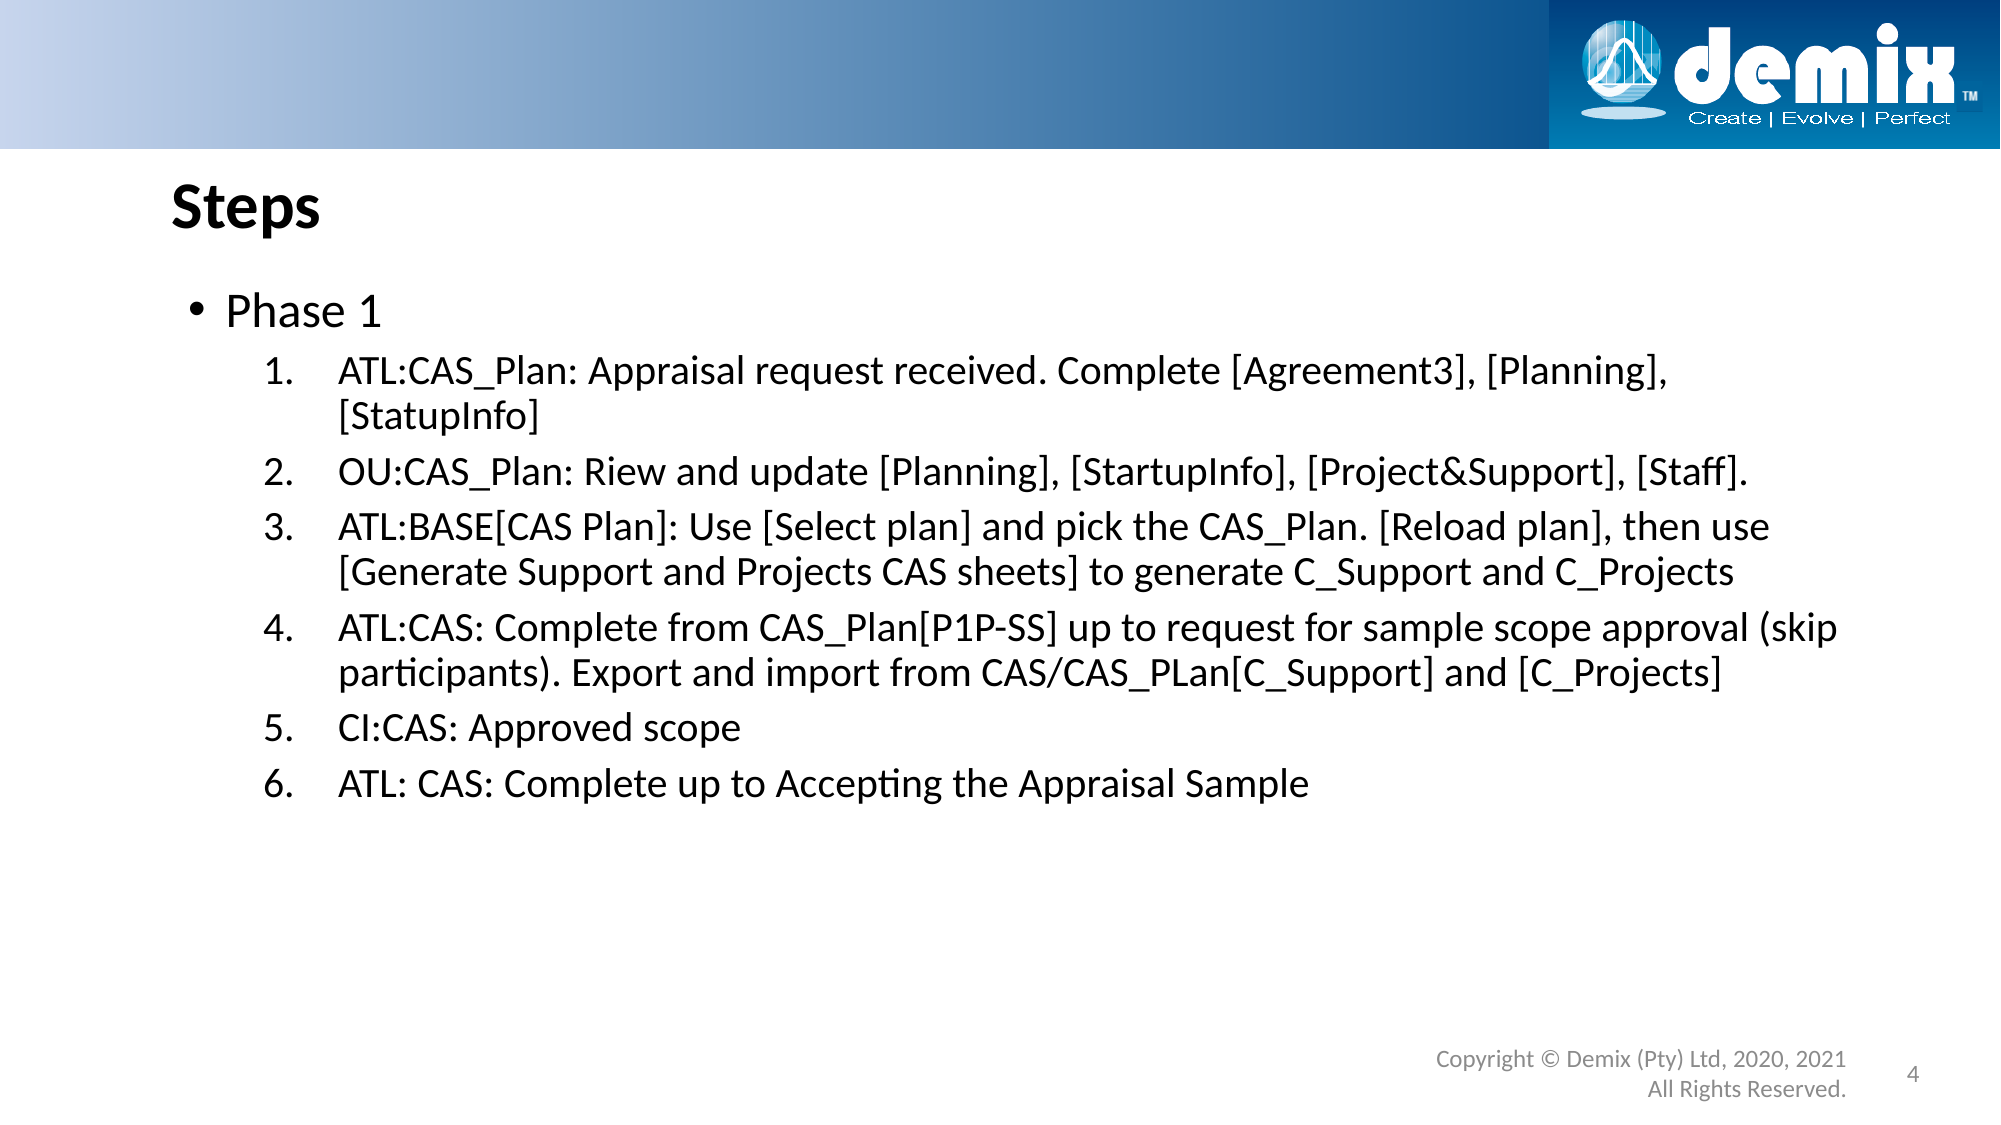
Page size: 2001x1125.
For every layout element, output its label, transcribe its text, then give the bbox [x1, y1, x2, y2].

list Phase 1 ATL:CAS_Plan: Appraisal request received. Complete [Agreement3], [Planning], [StatupInfo] OU:CAS_Plan: Riew and update [Planning], [StartupInfo], [Project&Support], [Staff]. ATL:BASE[CAS Plan]: Use [Select plan] and pick the CAS_Plan. [Reload plan], then use [Generate Support and Projects CAS sheets] to generate C_Support and C_Projects ATL:CAS: Complete from CAS_Plan[P1P-SS] up to request for sample scope approval (skip participants). Export and import from CAS/CAS_PLan[C_Support] and [C_Projects] CI:CAS: Approved scope ATL: CAS: Complete up to Accepting the Appraisal Sample [173, 276, 1879, 1020]
picture [1549, 0, 2000, 111]
picture [1582, 106, 1665, 119]
title Steps [156, 157, 1863, 257]
